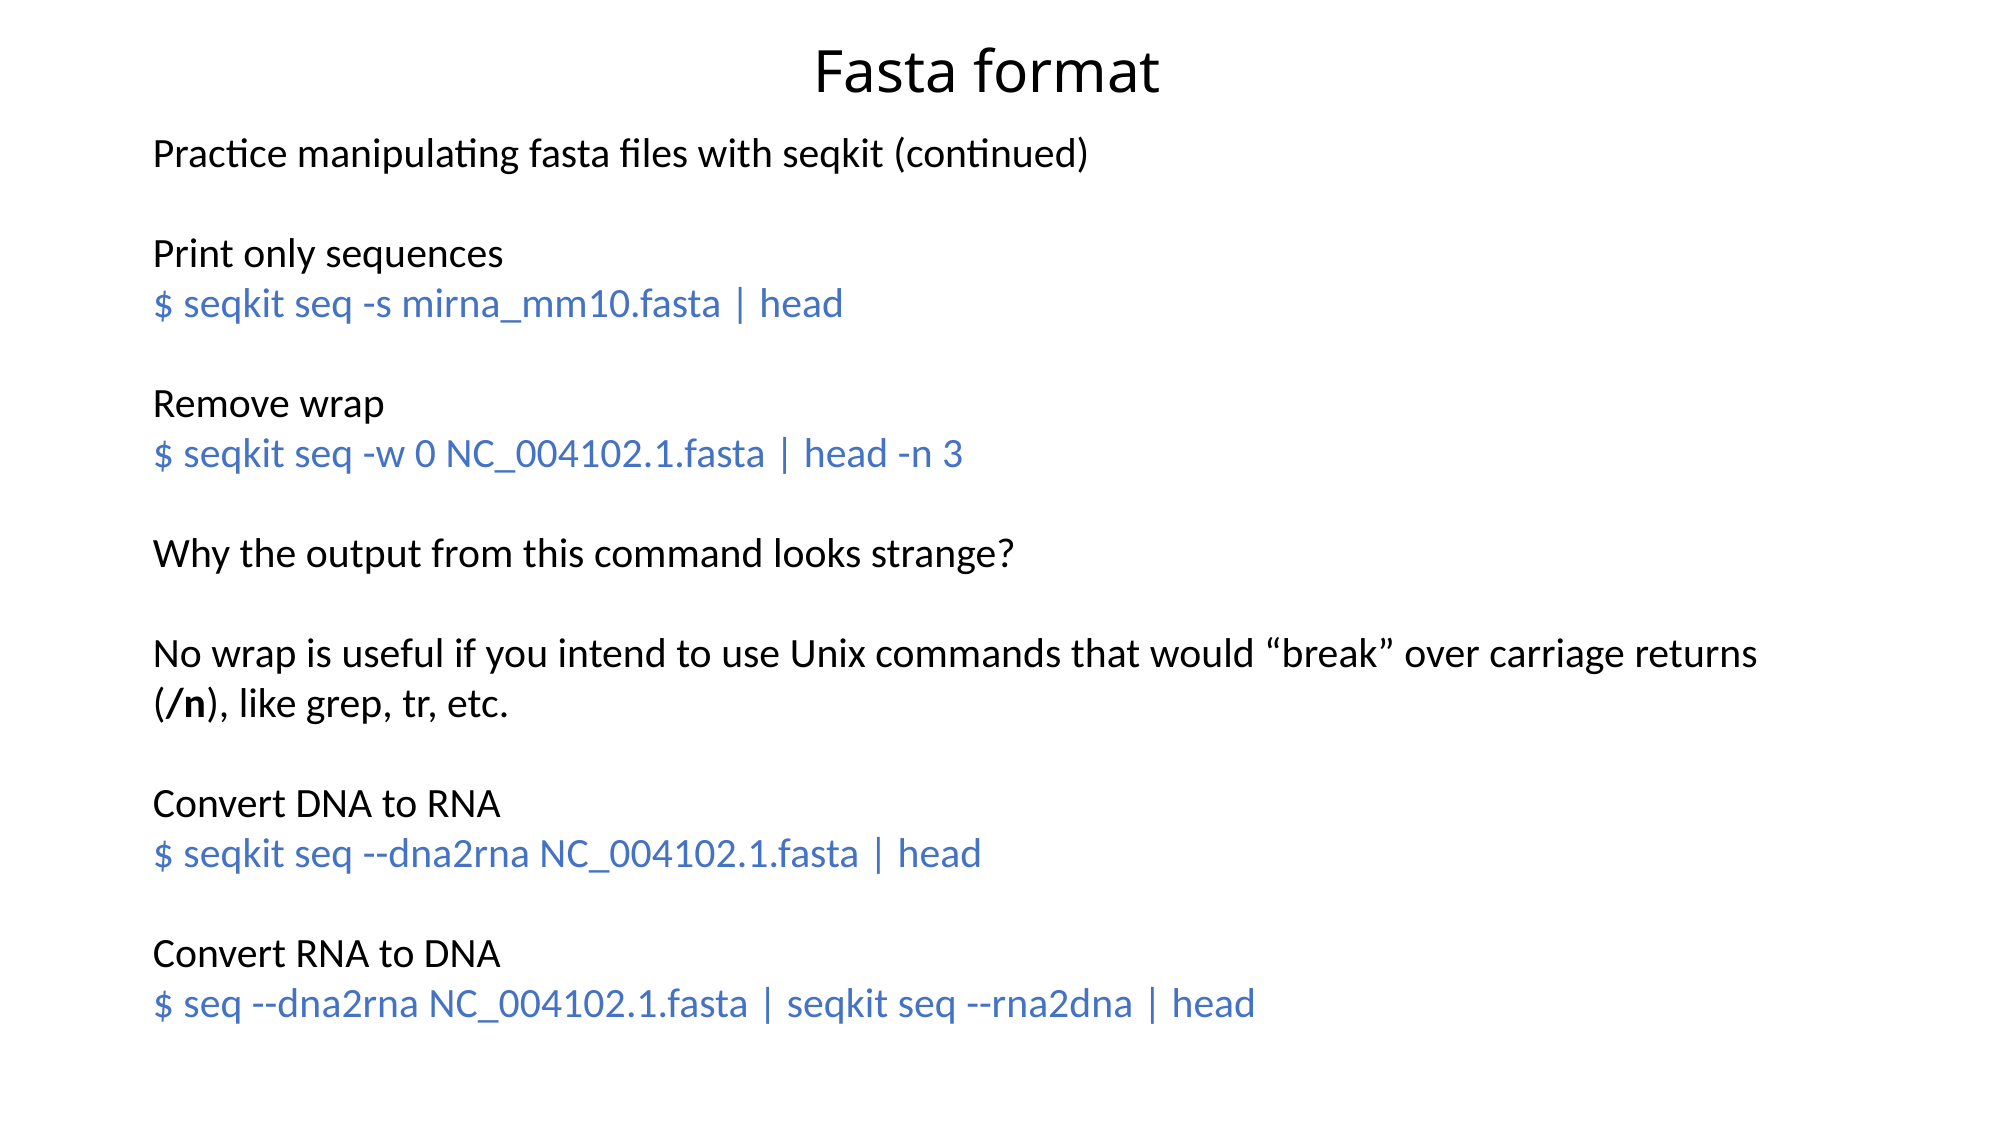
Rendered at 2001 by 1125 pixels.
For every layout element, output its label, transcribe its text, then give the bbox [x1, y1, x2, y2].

text_box Practice manipulating fasta files with seqkit (continued) Print only sequences $ seqkit seq -s mirna_mm10.fasta | head Remove wrap $ seqkit seq -w 0 NC_004102.1.fasta | head -n 3 Why the output from this command looks strange? No wrap is useful if you intend to use Unix commands that would “break” over carriage returns (/n), like grep, tr, etc. Convert DNA to RNA $ seqkit seq --dna2rna NC_004102.1.fasta | head Convert RNA to DNA $ seq --dna2rna NC_004102.1.fasta | seqkit seq --rna2dna | head [138, 118, 1807, 1084]
text_box Fasta format [798, 26, 1176, 112]
